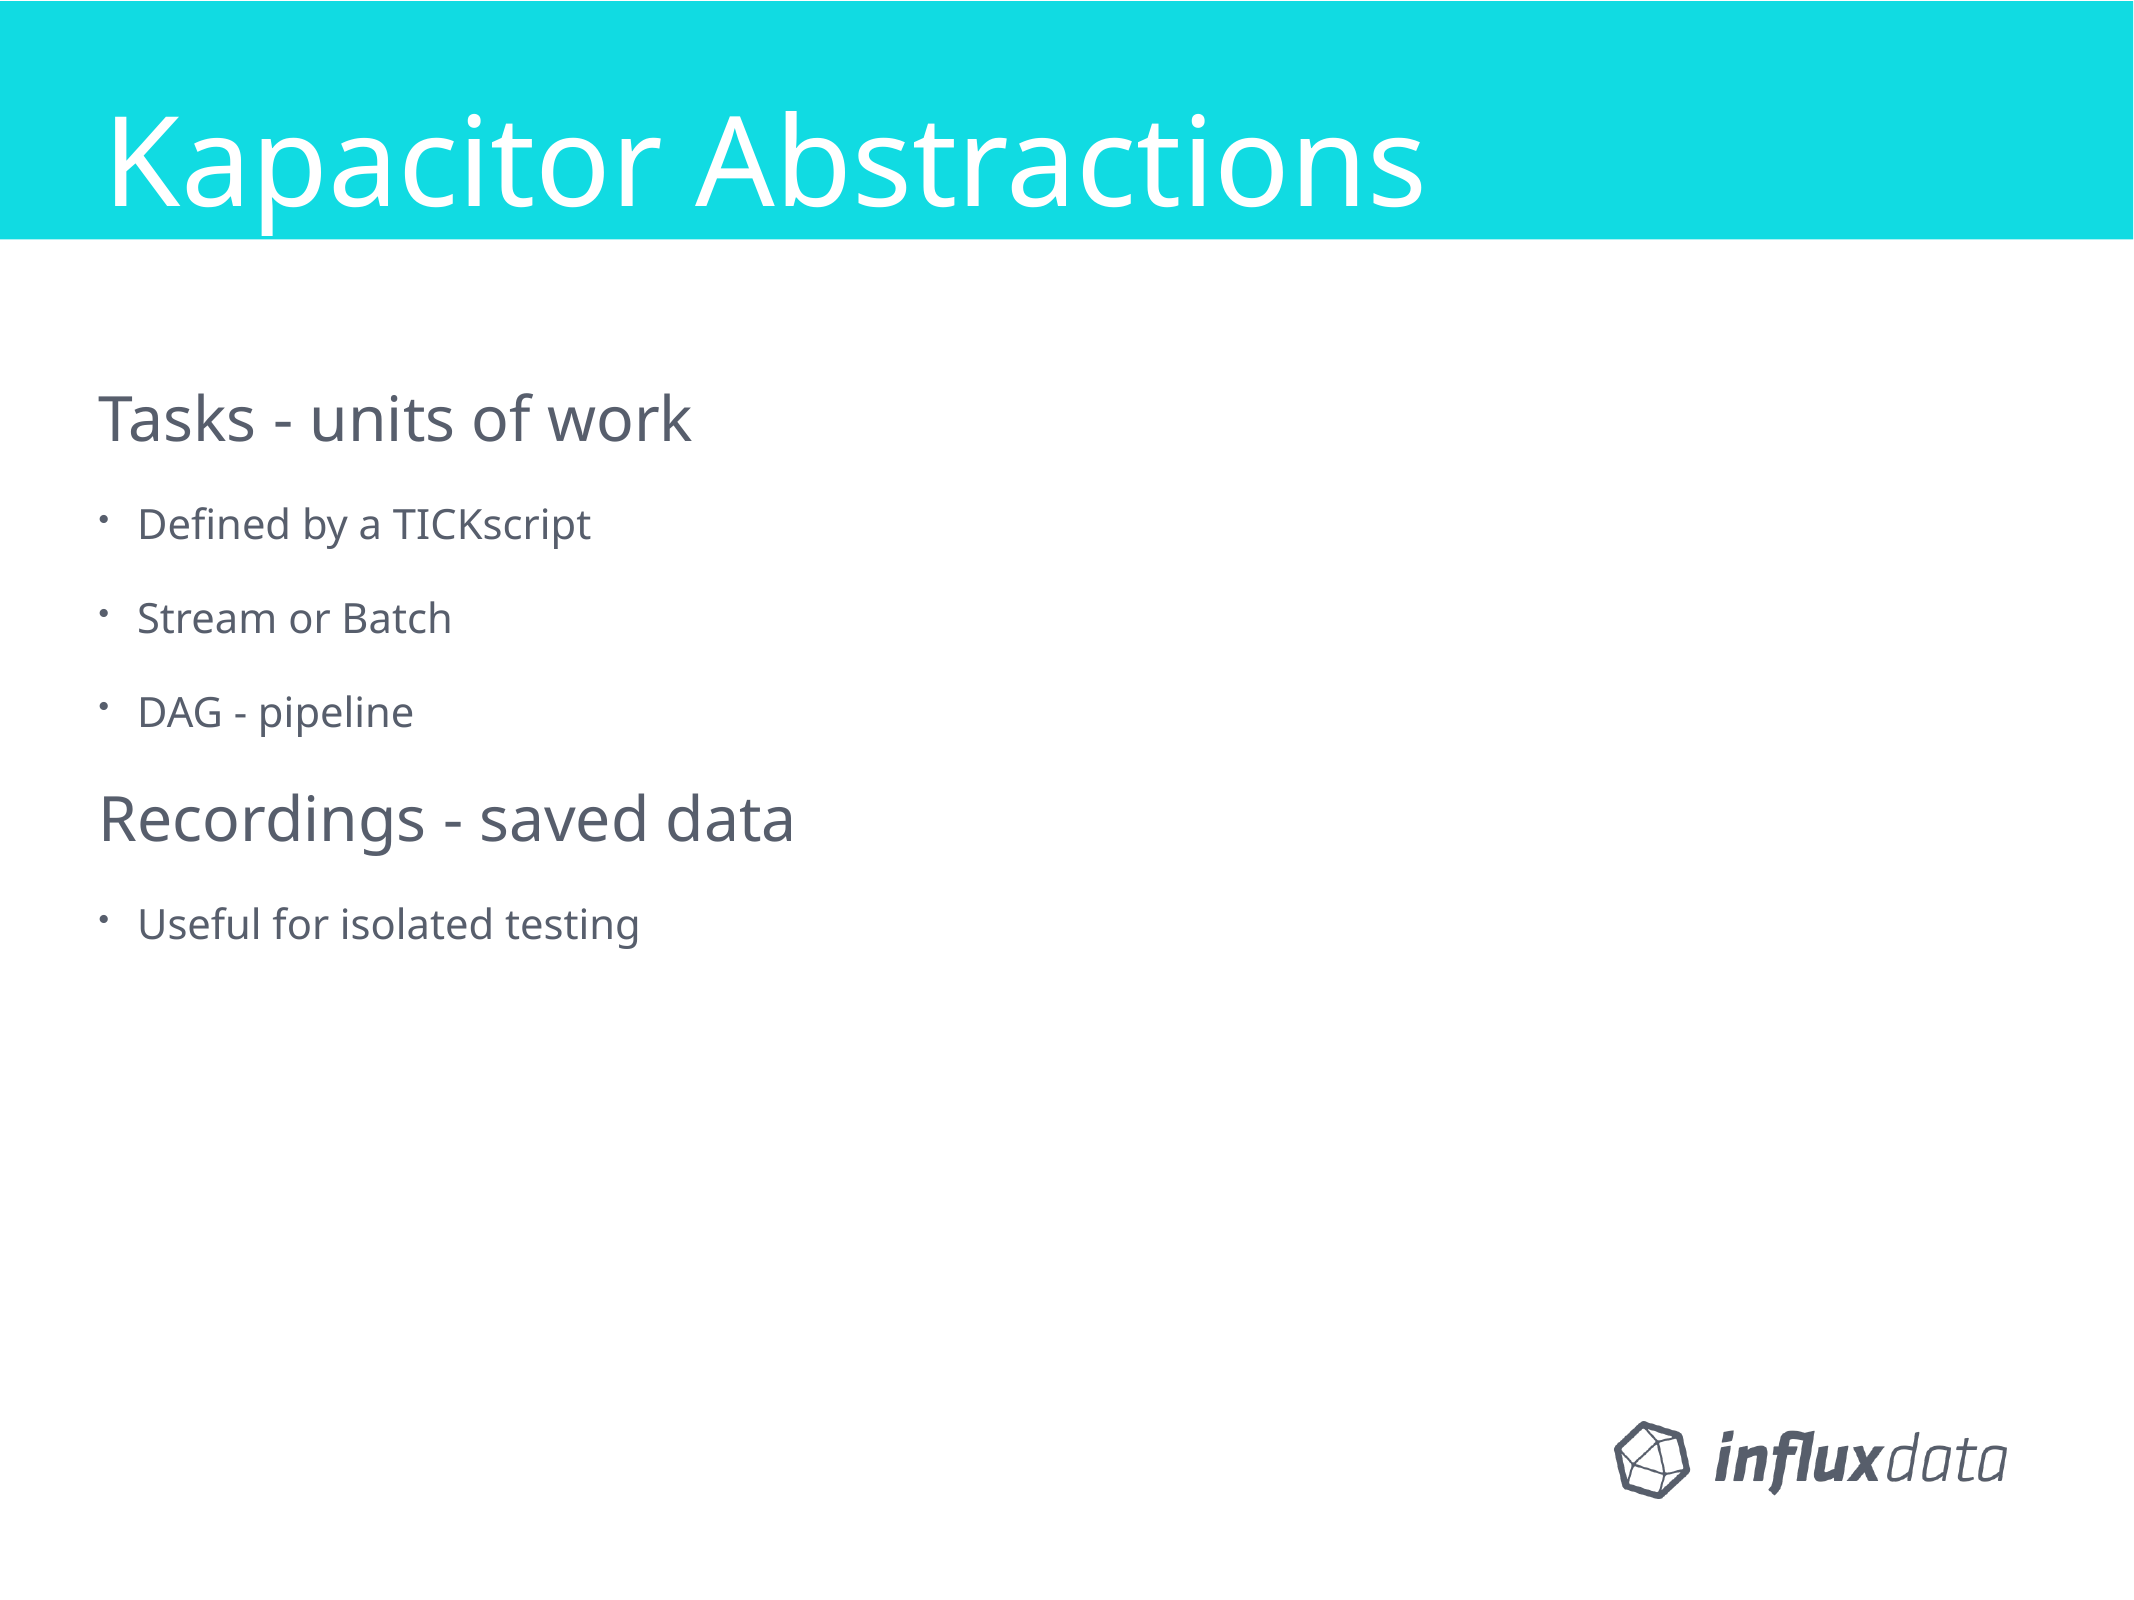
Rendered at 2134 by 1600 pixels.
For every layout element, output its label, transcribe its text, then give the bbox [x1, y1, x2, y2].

text_box Tasks - units of work Defined by a TICKscript Stream or Batch DAG - pipeline Recordings - saved data Useful for isolated testing [90, 370, 984, 1075]
title Kapacitor Abstractions [0, 0, 2134, 240]
picture [1613, 1421, 2007, 1499]
